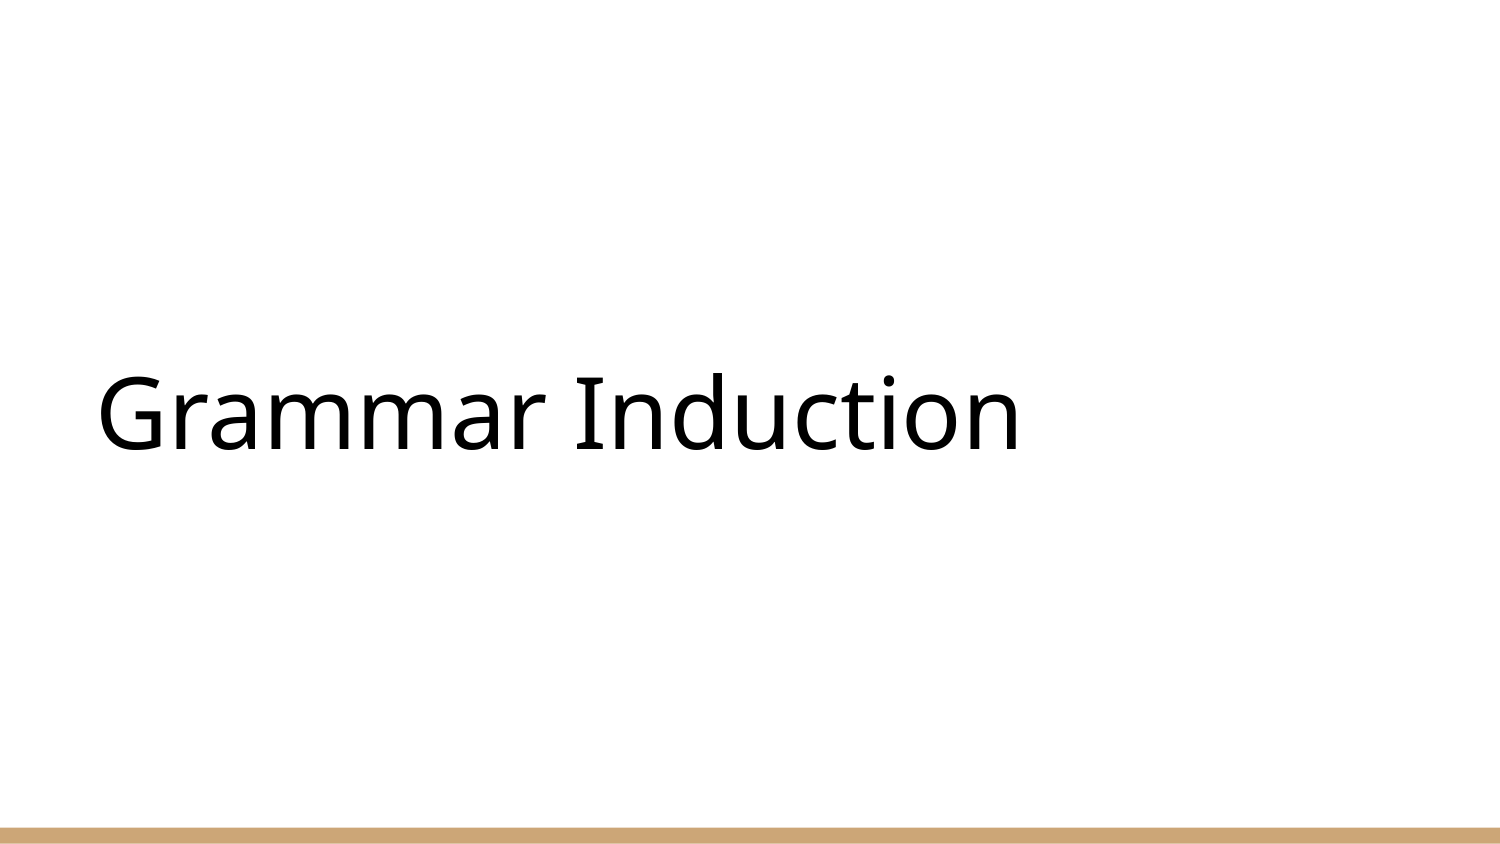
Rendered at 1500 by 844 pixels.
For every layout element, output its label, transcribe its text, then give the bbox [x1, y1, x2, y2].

title Grammar Induction [80, 73, 1045, 745]
